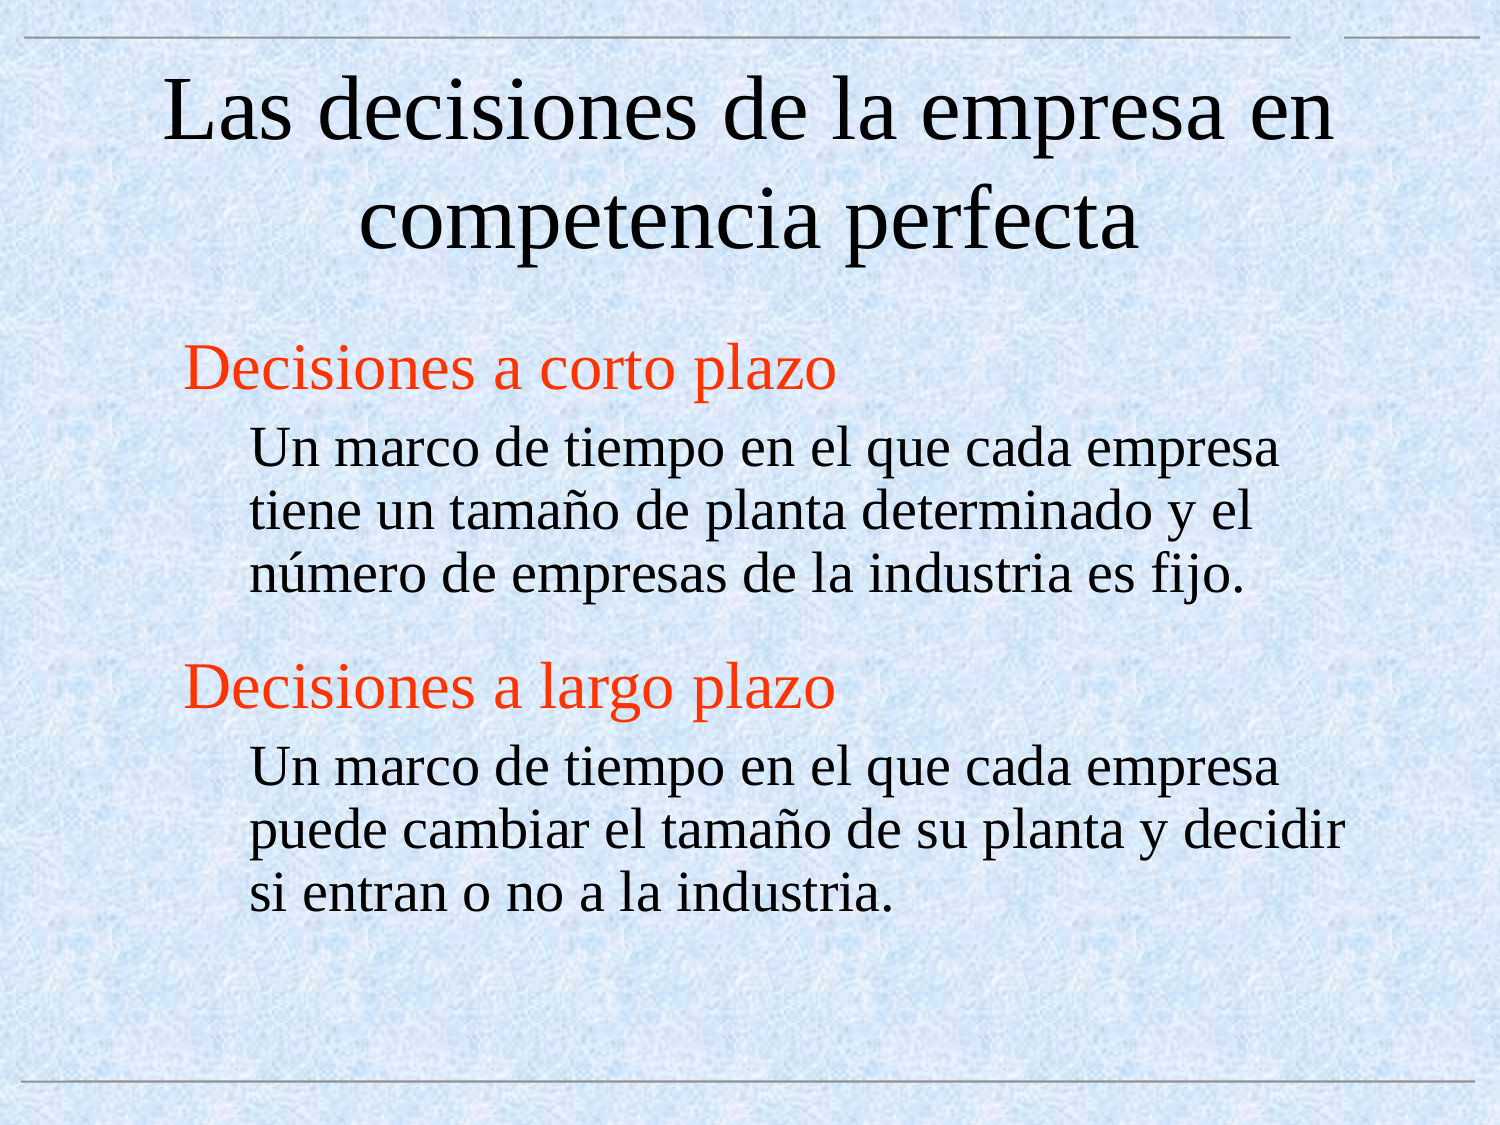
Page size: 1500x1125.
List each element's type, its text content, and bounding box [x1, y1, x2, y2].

text_box [512, 1024, 988, 1100]
text_box [112, 1024, 425, 1100]
title Las decisiones de la empresa en competencia perfecta [111, 75, 1388, 240]
picture [0, 0, 1500, 1125]
list Decisiones a corto plazo Un marco de tiempo en el que cada empresa tiene un tamaño de planta determinado y el número de empresas de la industria es fijo. Decisiones a largo plazo Un marco de tiempo en el que cada empresa puede cambiar el tamaño de su planta y decidir si entran o no a la industria. [111, 324, 1388, 1001]
